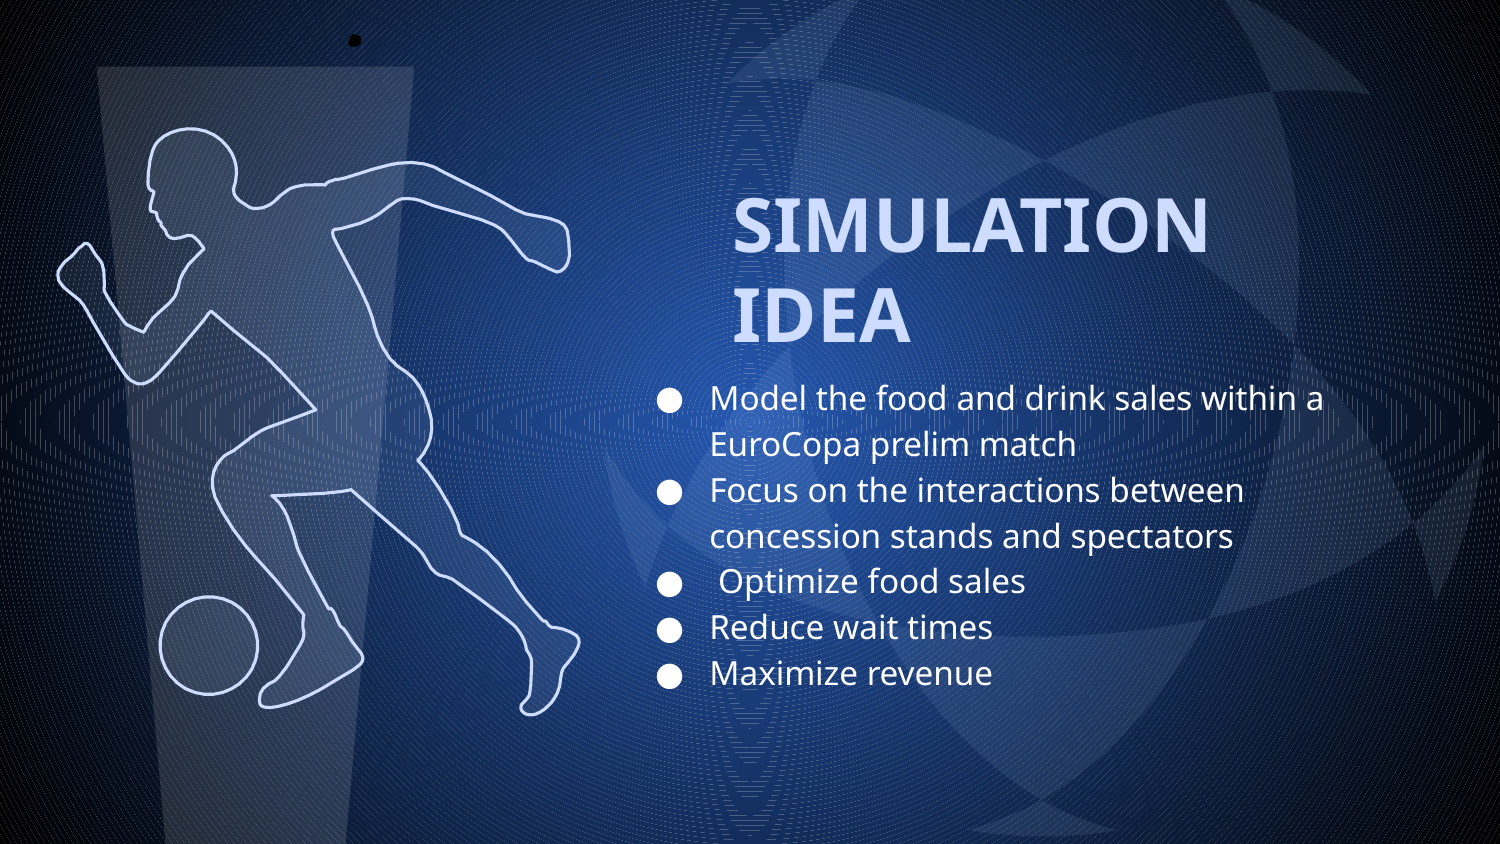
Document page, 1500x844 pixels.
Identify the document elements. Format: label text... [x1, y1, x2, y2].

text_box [57, 128, 580, 716]
text_box [348, 34, 362, 47]
title SIMULATION IDEA [717, 278, 1284, 373]
subtitle Model the food and drink sales within a EuroCopa prelim match Focus on the interactions between concession stands and spectators Optimize food sales Reduce wait times Maximize revenue [619, 356, 1382, 582]
